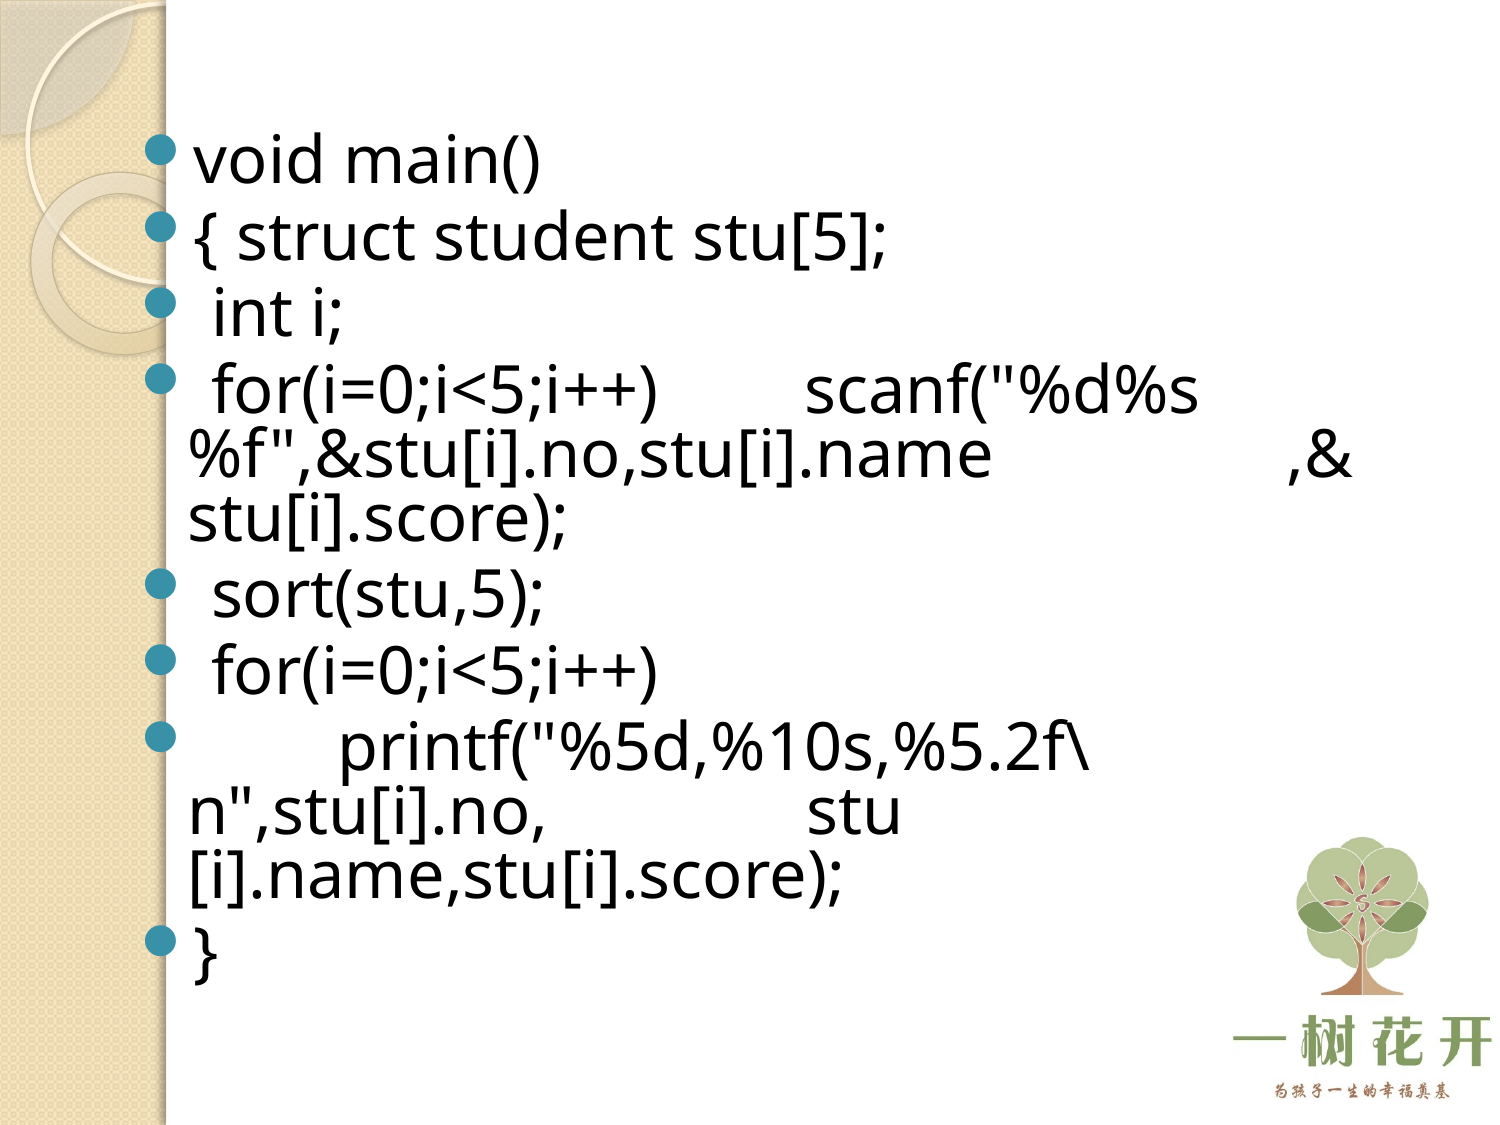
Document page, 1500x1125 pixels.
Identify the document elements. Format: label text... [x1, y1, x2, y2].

slide_number 14 [1413, 1034, 1488, 1113]
picture [1223, 826, 1500, 1125]
list void main() { struct student stu[5]; int i; for(i=0;i<5;i++) scanf("%d%s%f",&stu[i].no,stu[i].name ,&stu[i].score); sort(stu,5); for(i=0;i<5;i++) printf("%5d,%10s,%5.2f\n",stu[i].no, stu [i].name,stu[i].score); } [112, 125, 1388, 1000]
